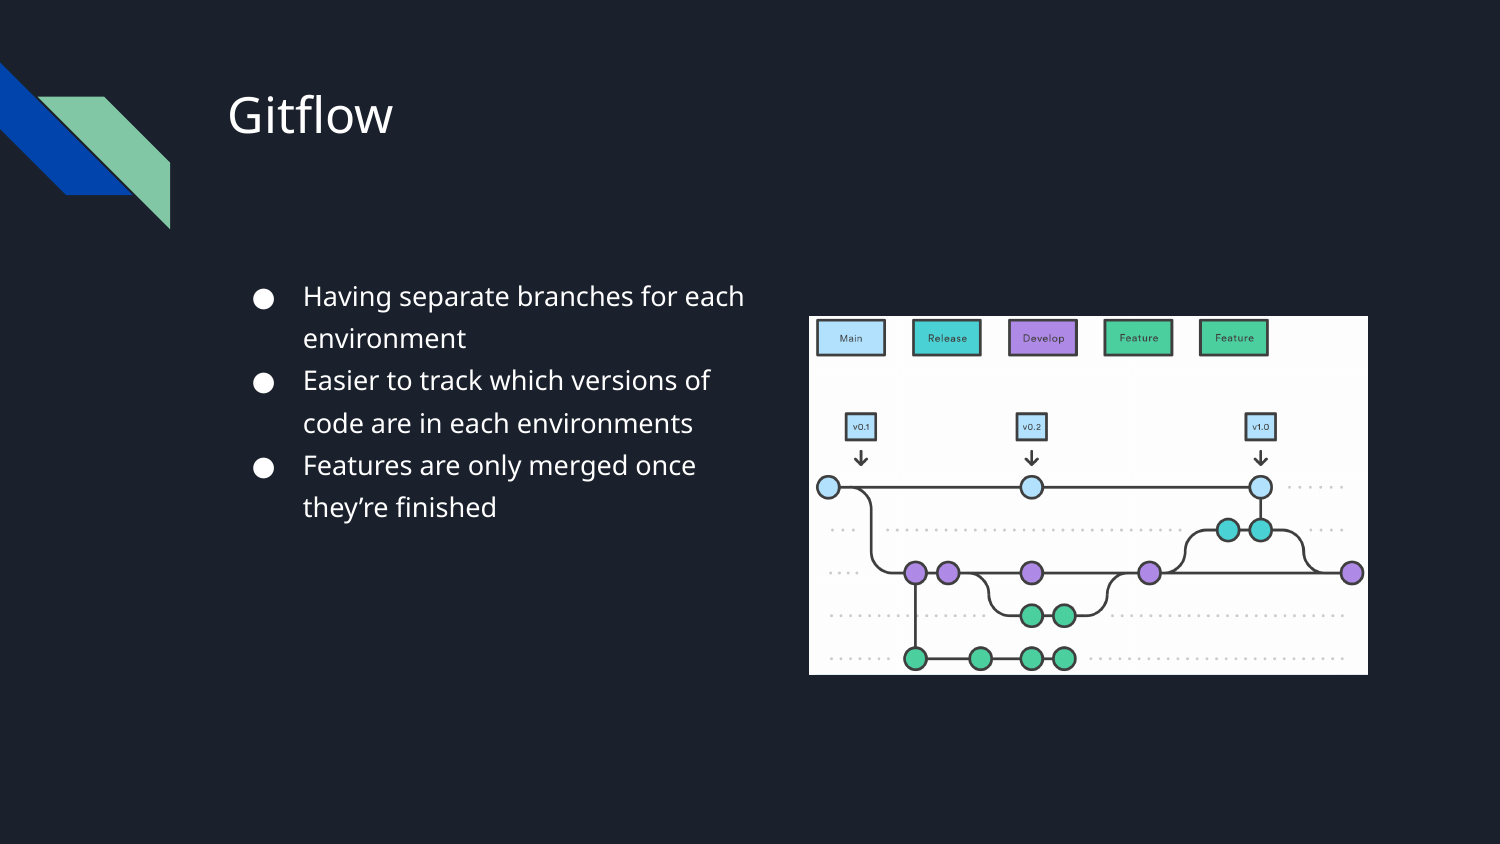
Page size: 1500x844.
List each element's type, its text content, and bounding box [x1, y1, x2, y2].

list Having separate branches for each environment Easier to track which versions of code are in each environments Features are only merged once they’re finished [212, 257, 772, 735]
title Gitflow [212, 64, 1368, 215]
picture [808, 316, 1368, 676]
